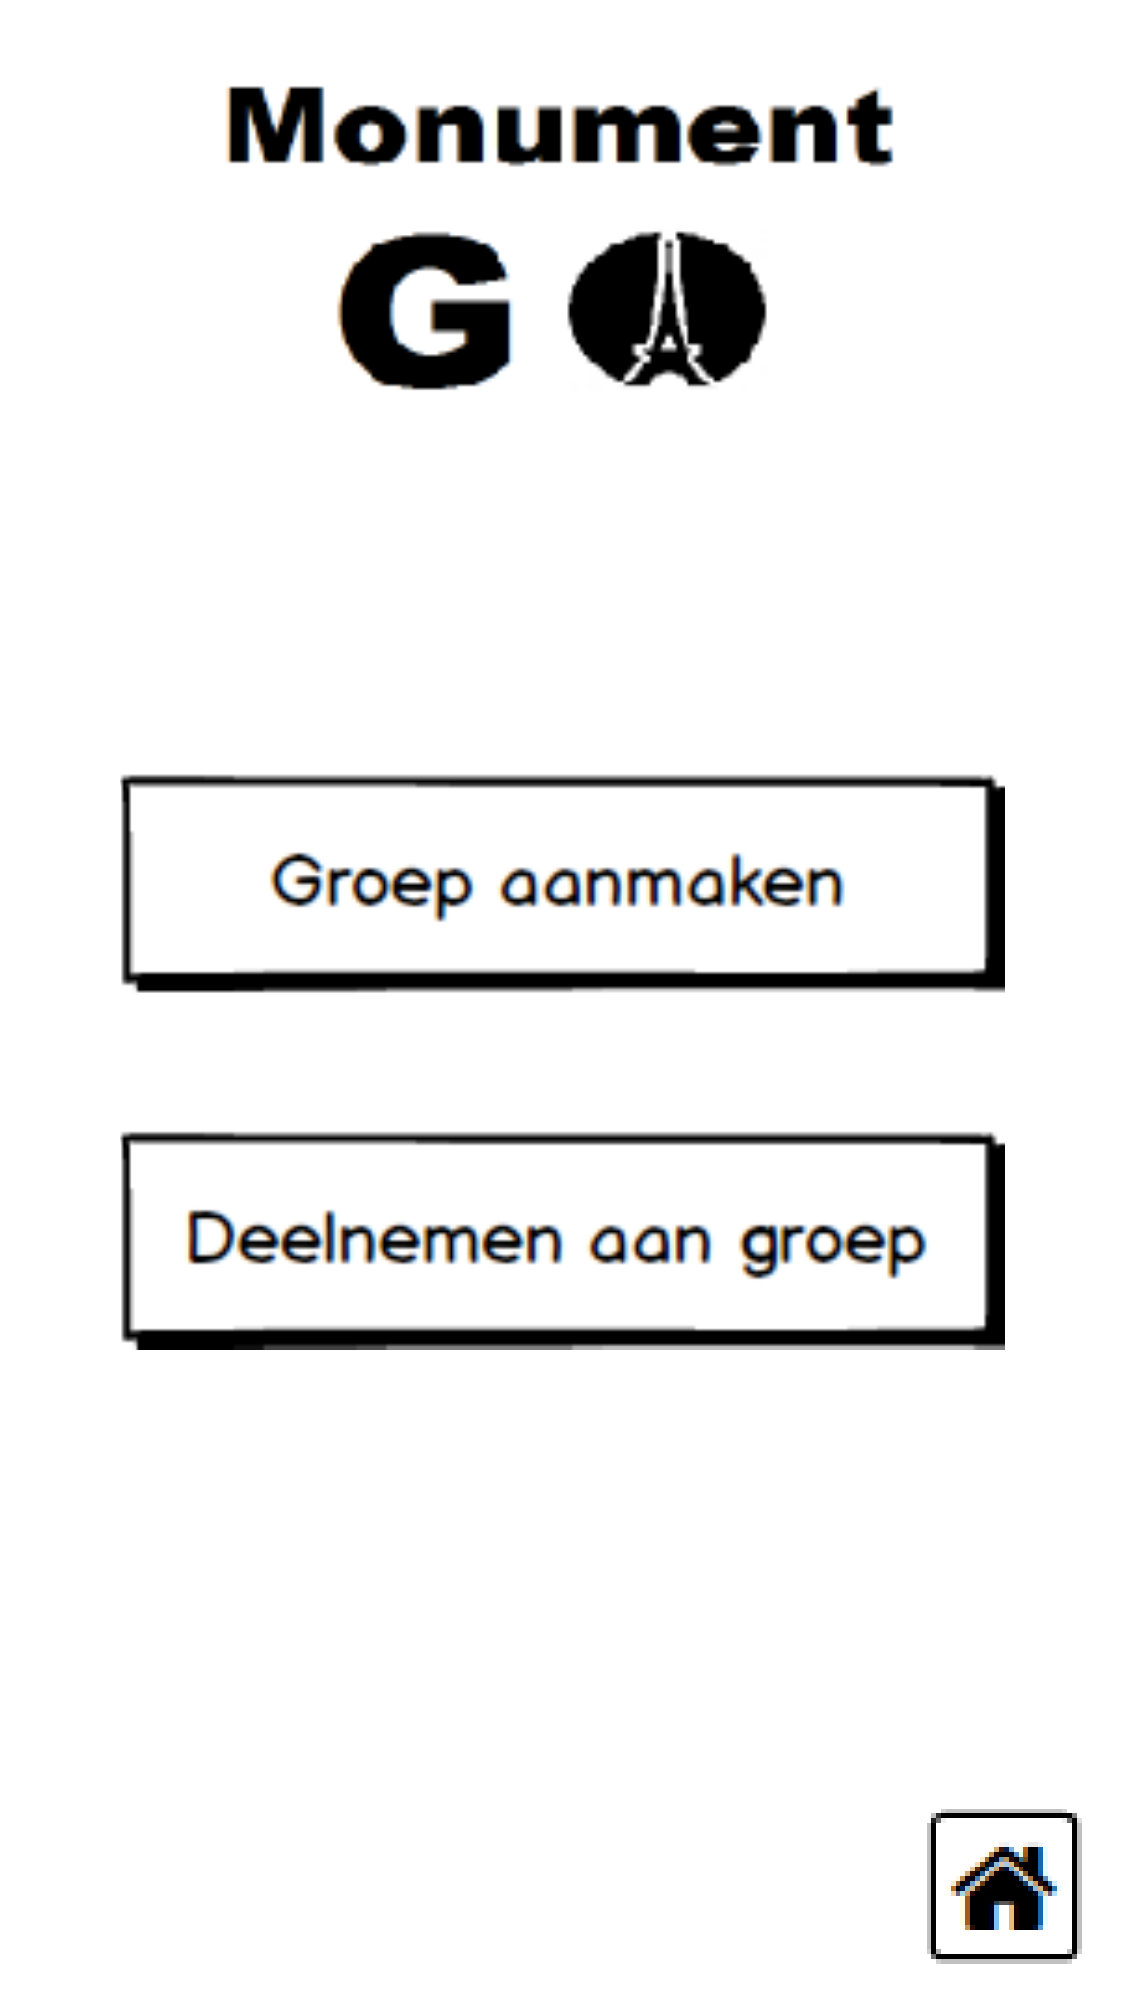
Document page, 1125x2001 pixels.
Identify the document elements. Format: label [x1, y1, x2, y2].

picture [120, 74, 1005, 1350]
picture [927, 1809, 1082, 1964]
